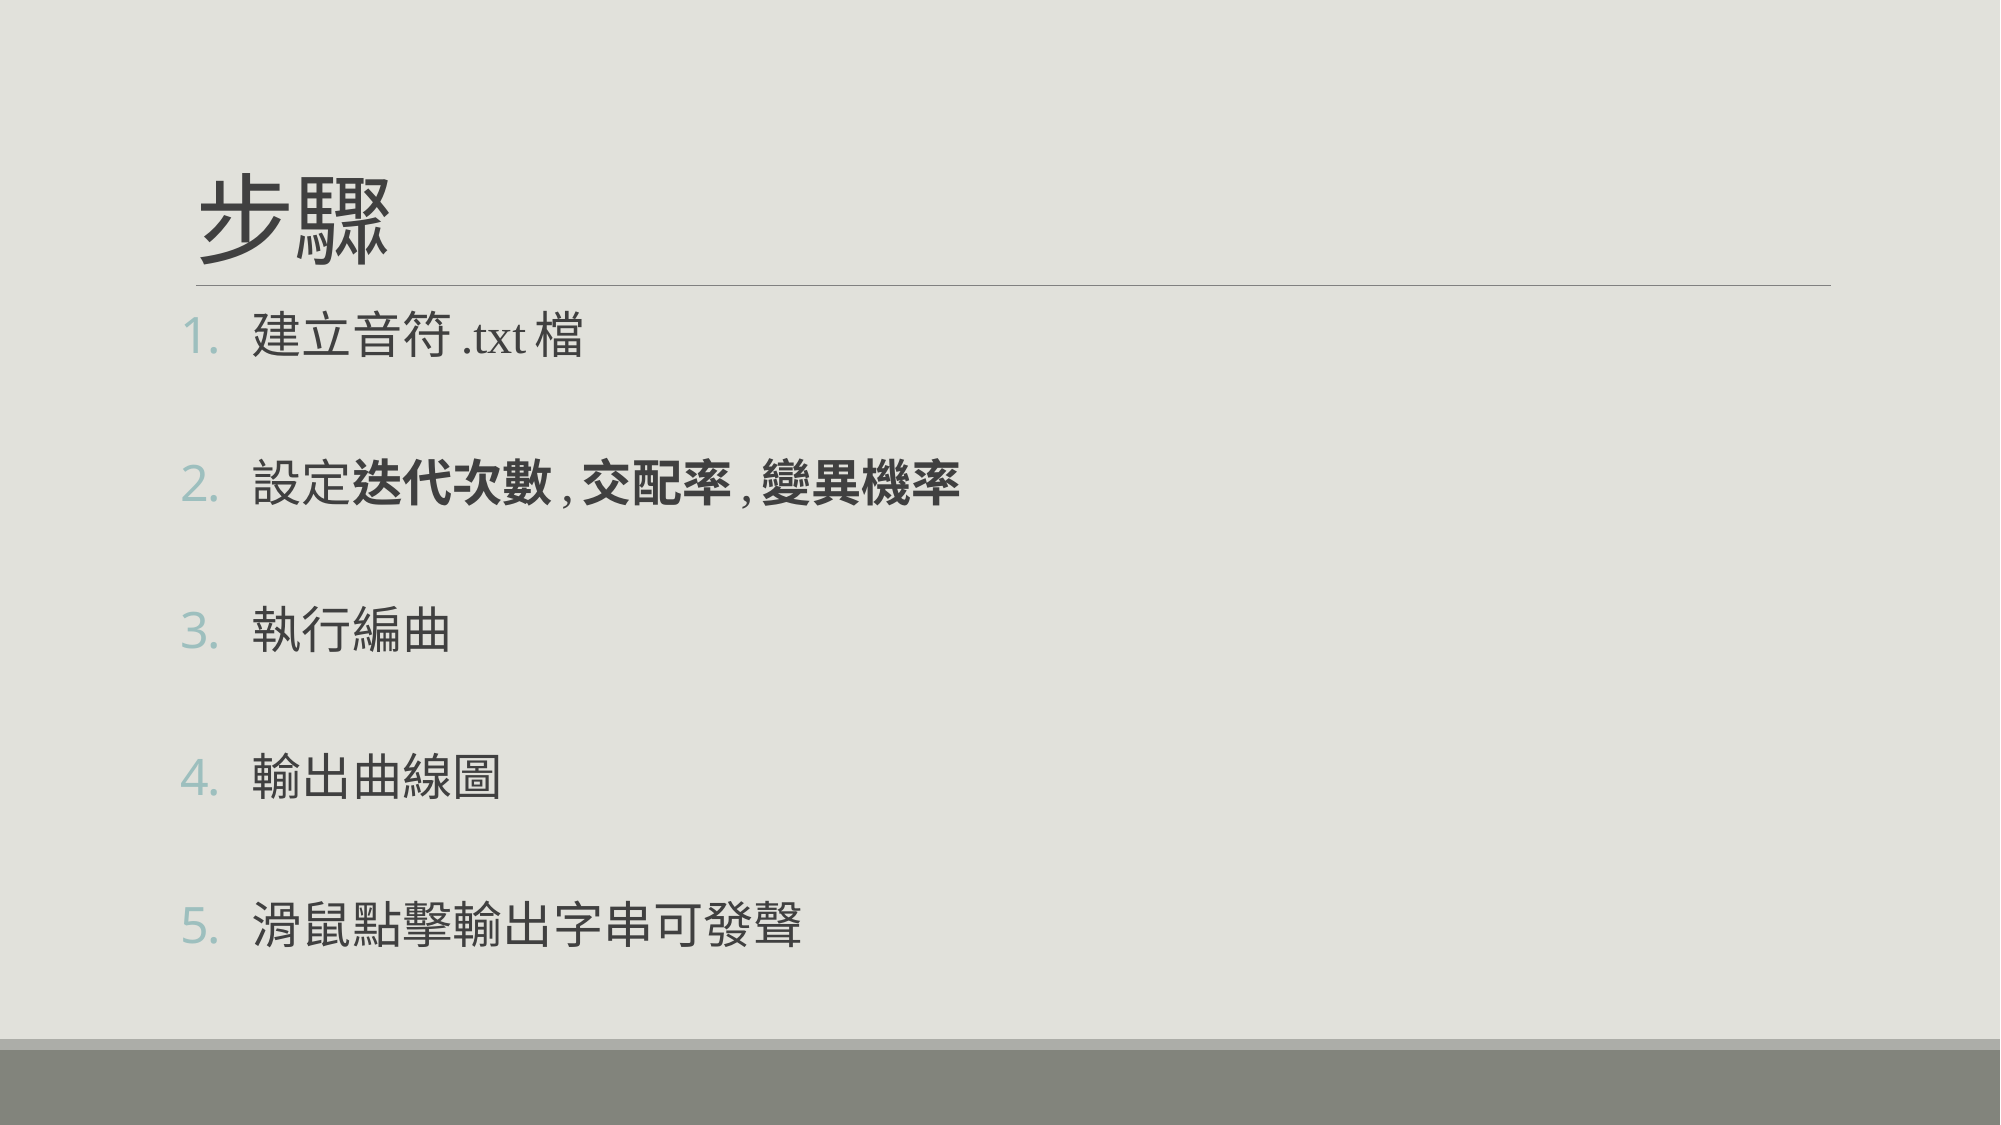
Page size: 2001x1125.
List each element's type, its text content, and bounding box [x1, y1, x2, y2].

title 步驟 [180, 47, 1830, 285]
list 建立音符.txt檔 設定迭代次數,交配率,變異機率 執行編曲 輸出曲線圖 滑鼠點擊輸出字串可發聲 [180, 302, 1830, 963]
